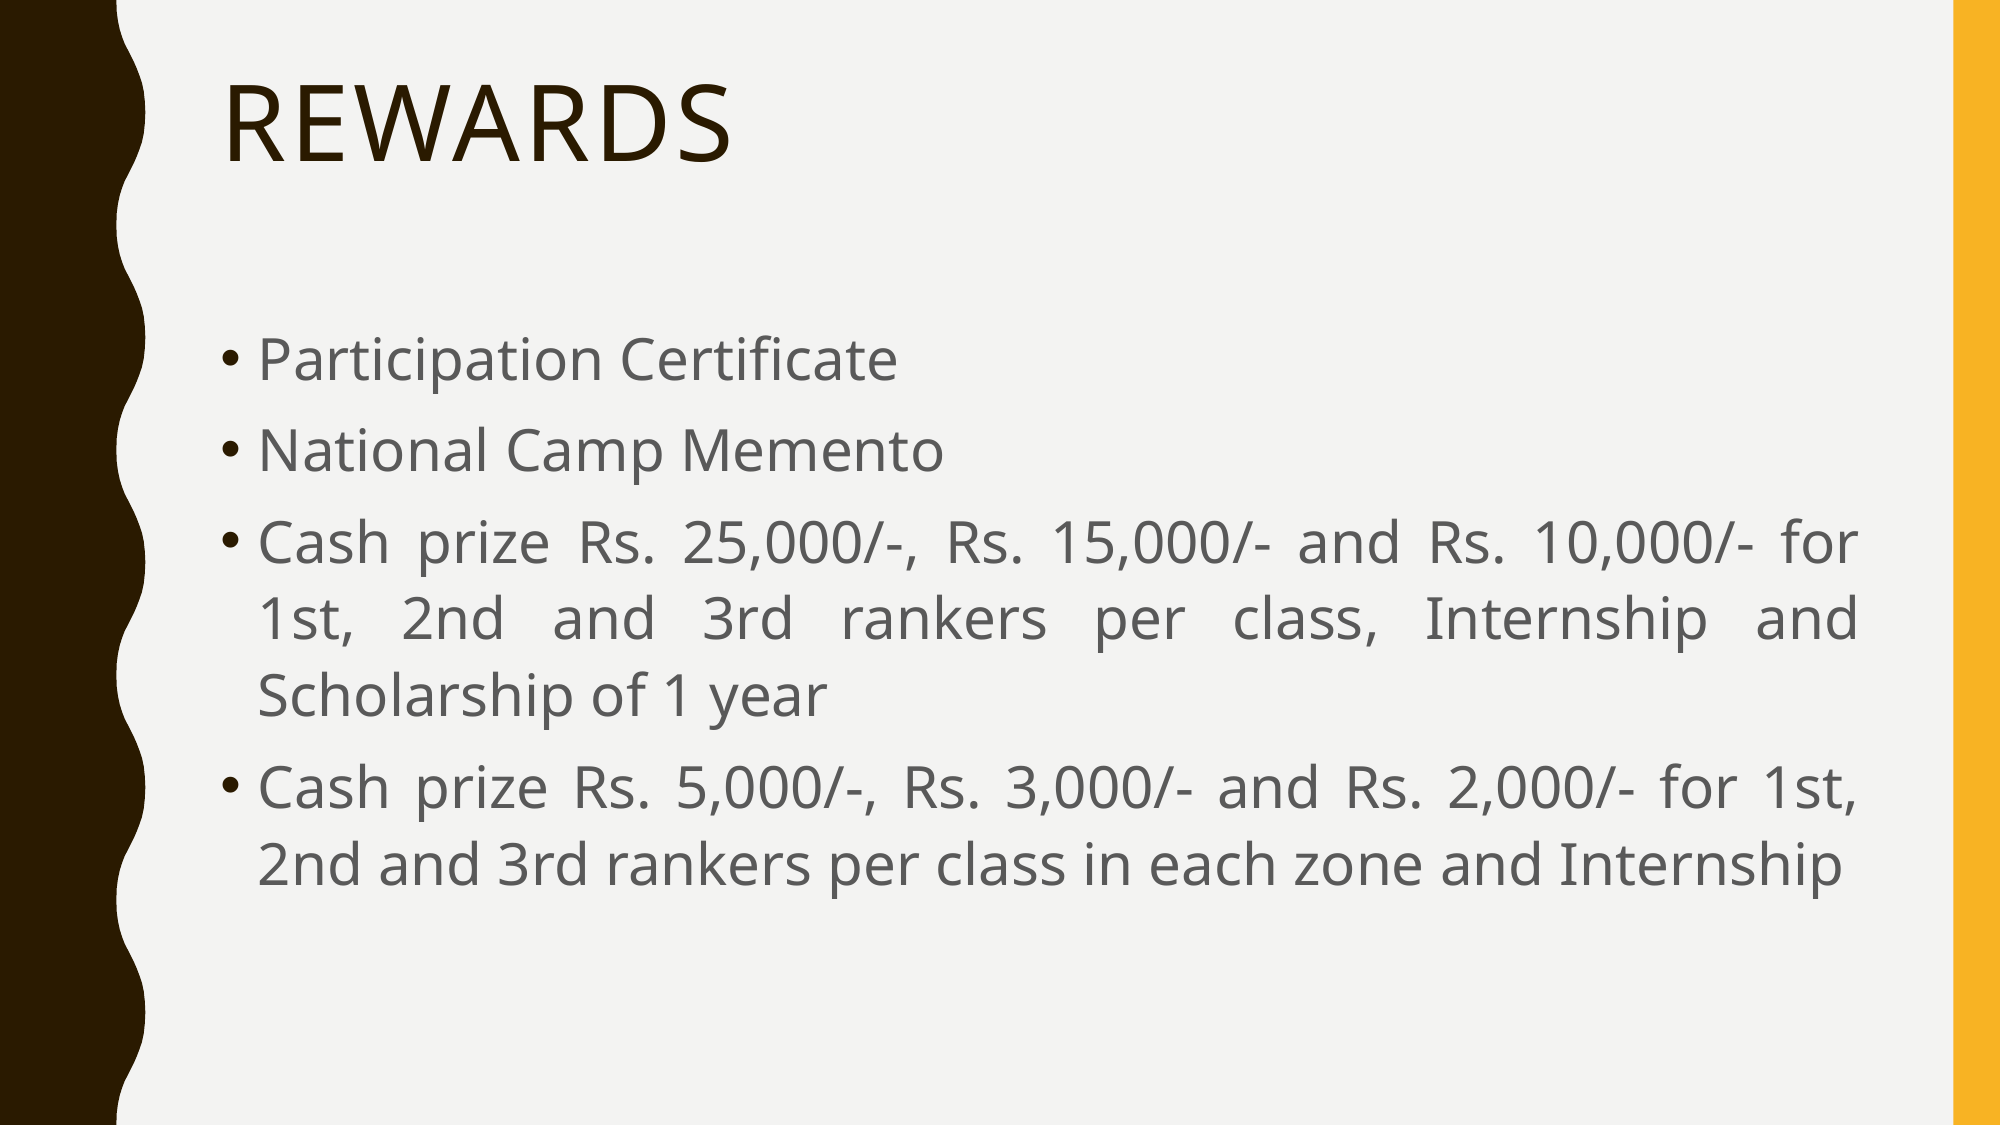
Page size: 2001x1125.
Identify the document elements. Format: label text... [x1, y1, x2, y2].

title rewards [205, 62, 1875, 307]
list Participation Certificate National Camp Memento Cash prize Rs. 25,000/-, Rs. 15,000/- and Rs. 10,000/- for 1st, 2nd and 3rd rankers per class, Internship and Scholarship of 1 year Cash prize Rs. 5,000/-, Rs. 3,000/- and Rs. 2,000/- for 1st, 2nd and 3rd rankers per class in each zone and Internship [205, 307, 1875, 965]
